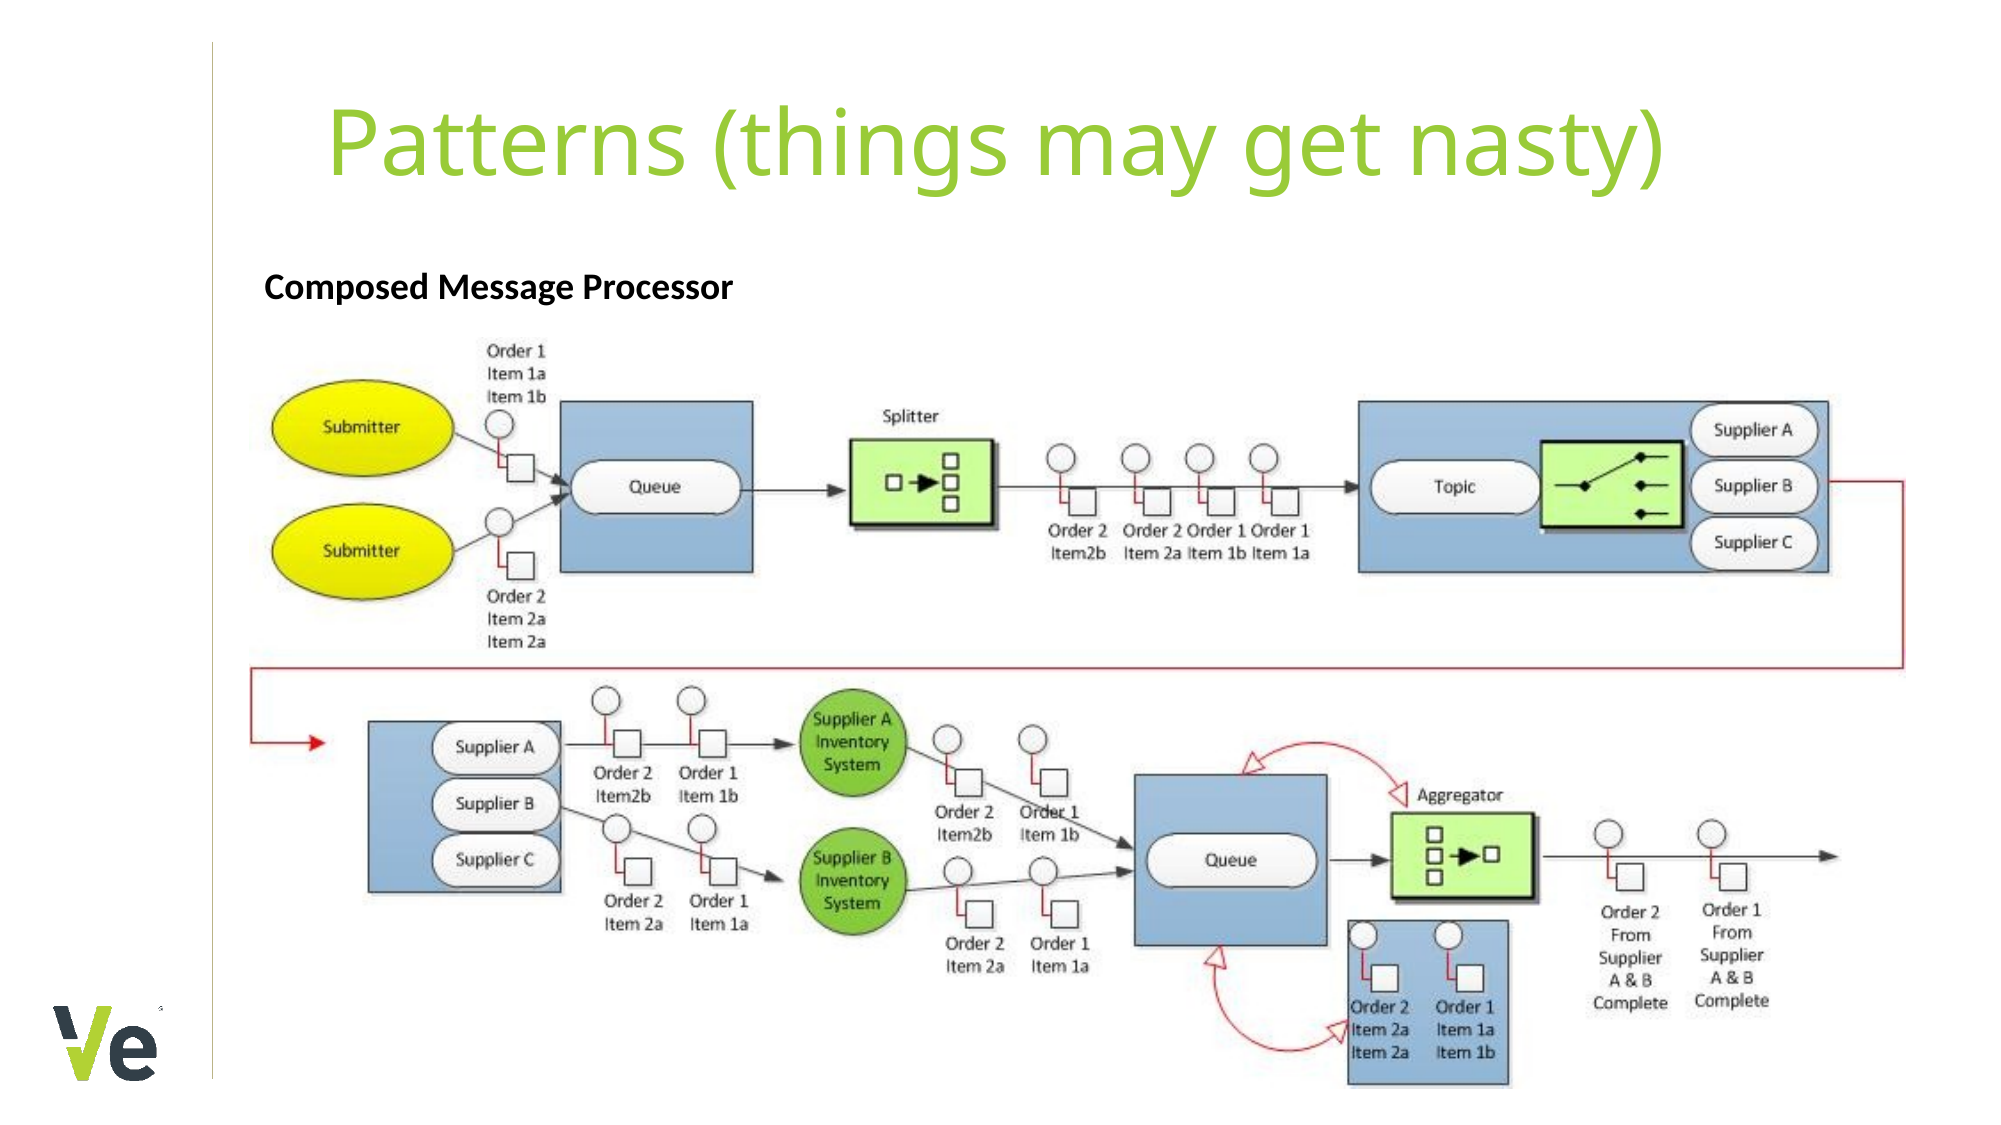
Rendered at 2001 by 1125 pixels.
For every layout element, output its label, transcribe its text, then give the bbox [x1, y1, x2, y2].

text_box Composed Message Processor [249, 254, 1038, 315]
title Patterns (things may get nasty) [310, 45, 1900, 233]
picture [53, 1006, 163, 1081]
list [249, 337, 1906, 1089]
